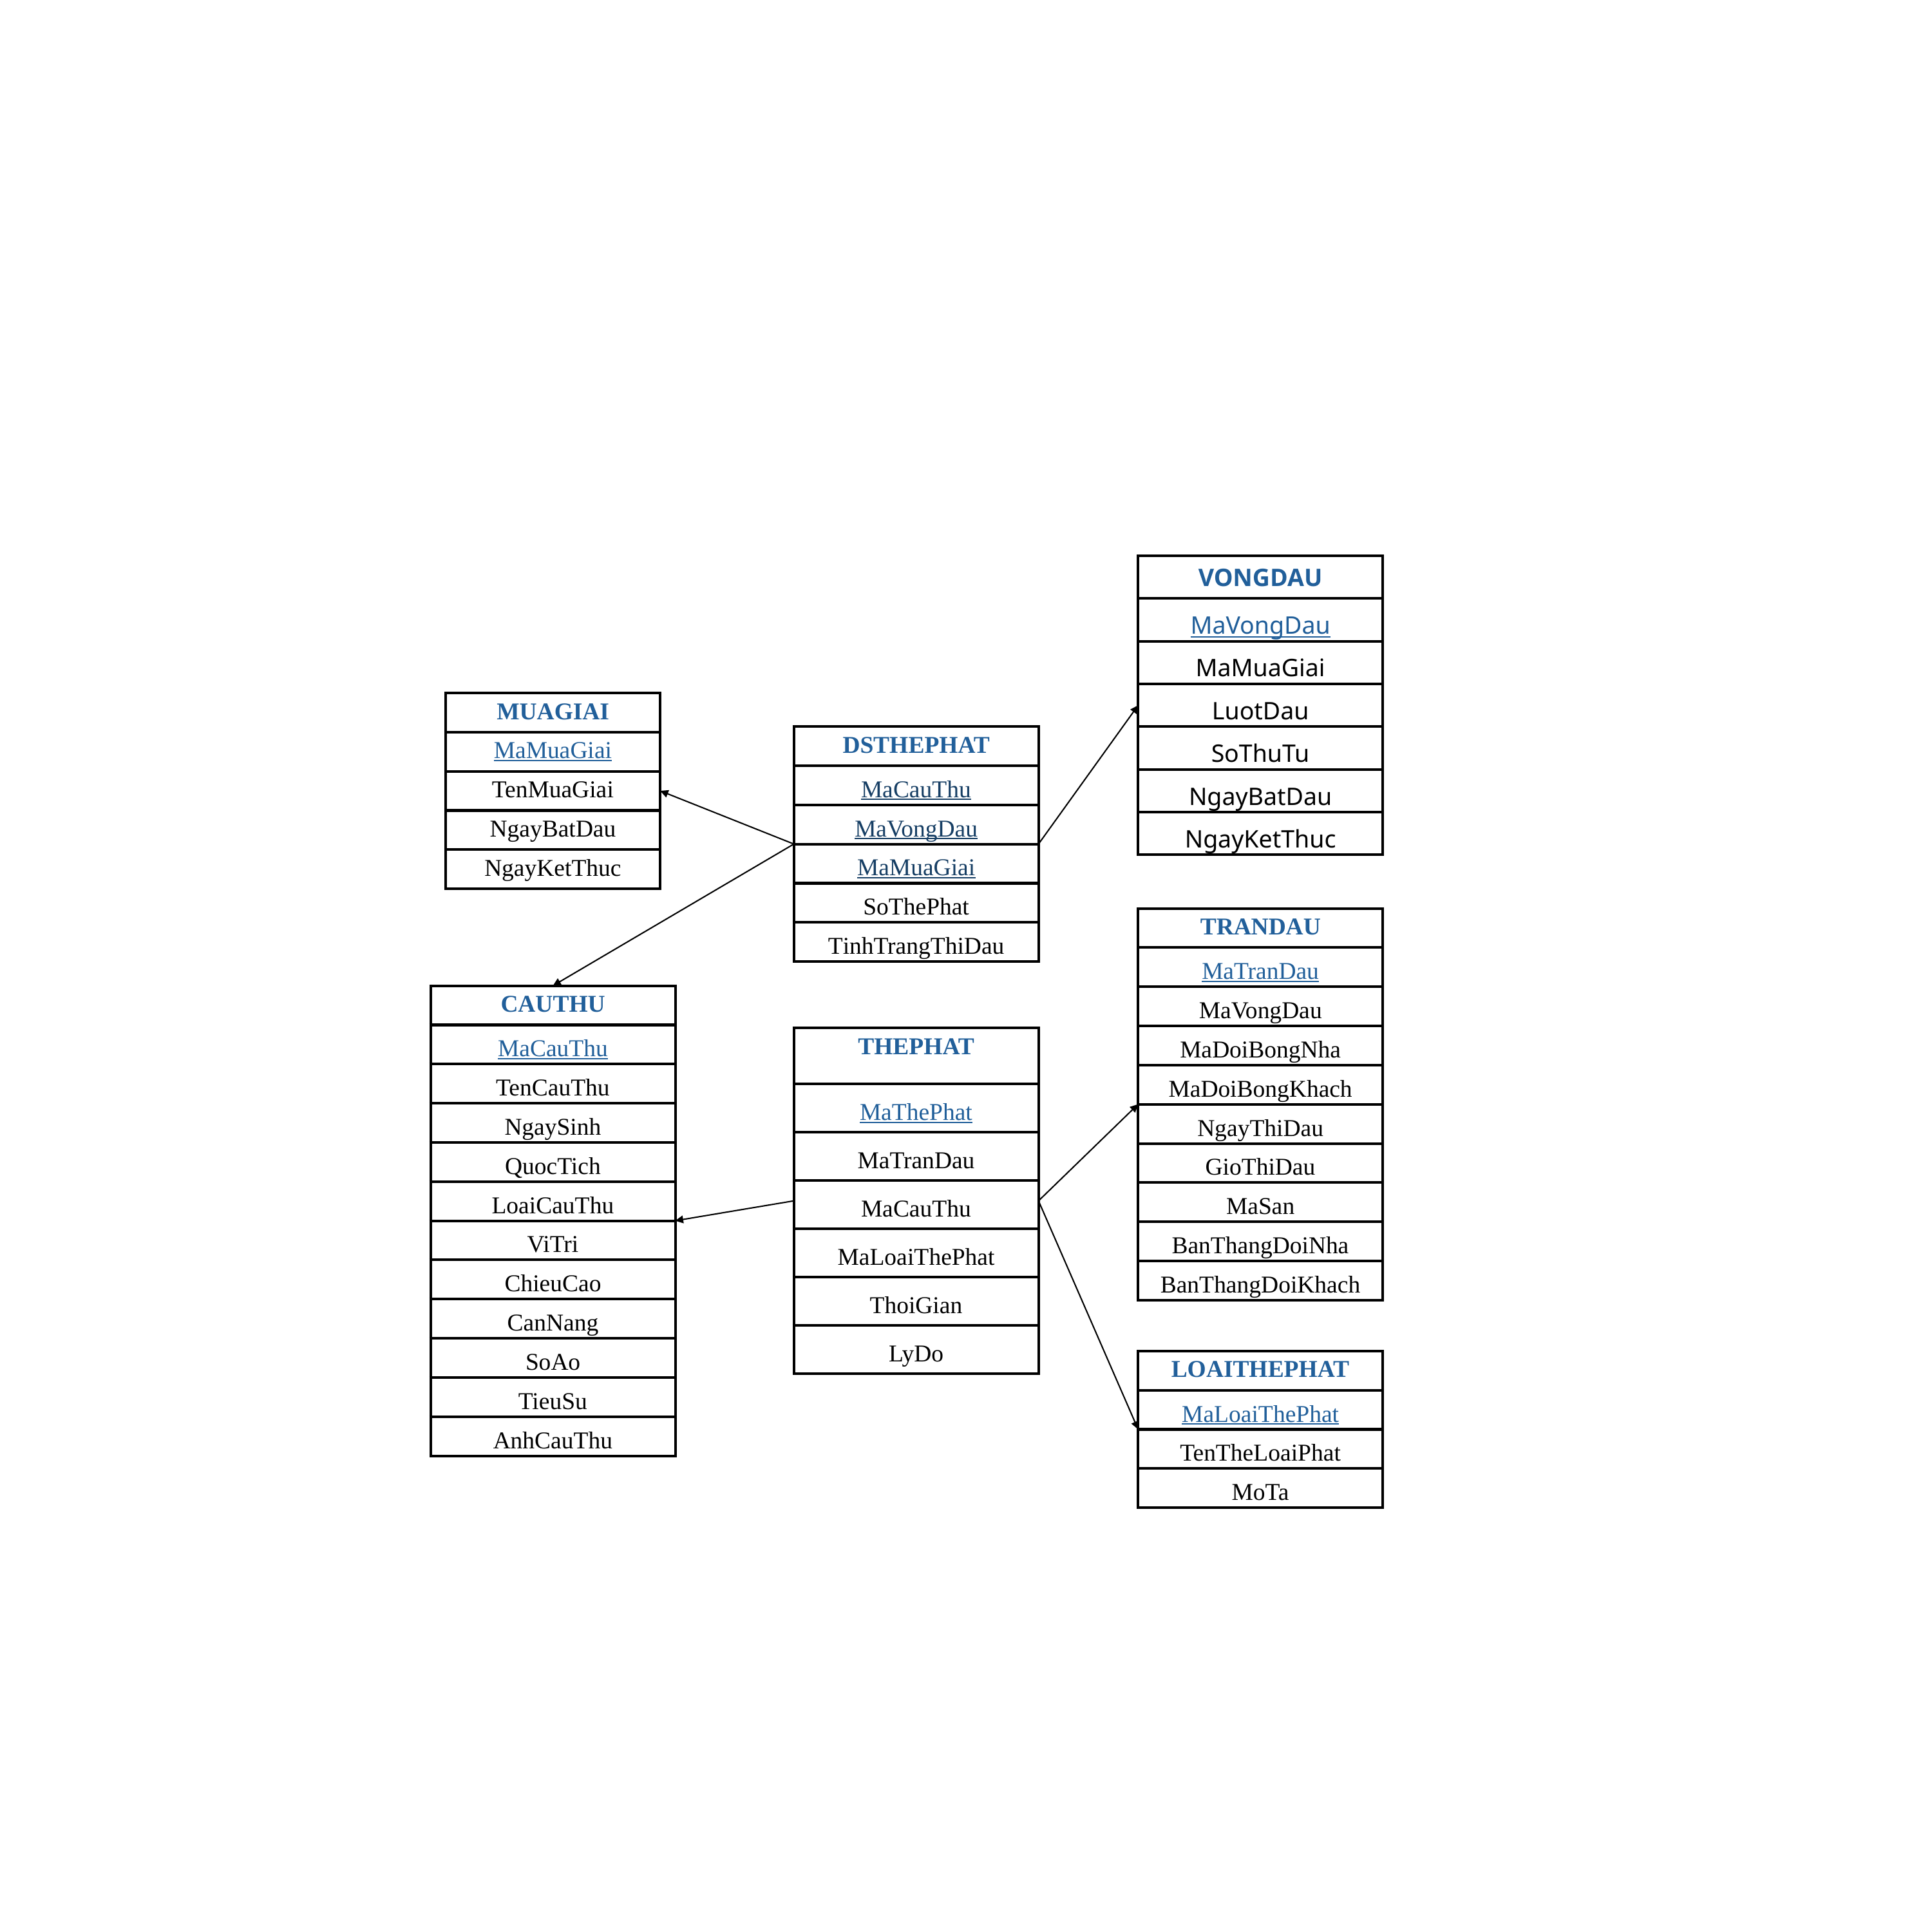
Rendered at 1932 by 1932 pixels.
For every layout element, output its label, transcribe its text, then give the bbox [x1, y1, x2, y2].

table_cell TenTheLoaiPhat [1139, 1431, 1381, 1467]
table_cell CanNang [432, 1300, 674, 1337]
table_cell SoAo [432, 1340, 674, 1376]
table_cell TenCauThu [432, 1065, 674, 1102]
table_cell LuotDau [1139, 685, 1381, 725]
table_header MUAGIAI [447, 694, 659, 731]
table_cell GioThiDau [1139, 1145, 1381, 1181]
table_cell MaTranDau [795, 1133, 1037, 1179]
table_header THEPHAT [795, 1029, 1037, 1083]
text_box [553, 844, 795, 987]
table_cell MaCauThu [795, 767, 1037, 804]
table_cell MaMuaGiai [795, 846, 1037, 882]
table_header TRANDAU [1139, 910, 1381, 946]
table_cell TenMuaGiai [447, 773, 659, 809]
table_cell TieuSu [432, 1379, 674, 1416]
table_cell MaTranDau [1139, 949, 1381, 985]
table_header CAUTHU [432, 987, 674, 1023]
table_cell LoaiCauThu [432, 1183, 674, 1220]
table_cell BanThangDoiKhach [1139, 1262, 1381, 1299]
table_cell TinhTrangThiDau [795, 923, 1037, 960]
table_cell SoThuTu [1139, 728, 1381, 768]
table_cell NgayThiDau [1139, 1106, 1381, 1142]
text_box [659, 790, 795, 844]
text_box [1038, 1104, 1139, 1200]
table_cell MaVongDau [1139, 600, 1381, 640]
table_cell MaVongDau [795, 806, 1037, 843]
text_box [675, 1200, 795, 1222]
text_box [1038, 692, 1139, 845]
table_cell SoThePhat [795, 885, 1037, 921]
table_cell MaSan [1139, 1184, 1381, 1220]
table_cell ChieuCao [432, 1261, 674, 1298]
table_header DSTHEPHAT [795, 728, 1037, 764]
table_cell NgaySinh [432, 1104, 674, 1141]
table_cell AnhCauThu [432, 1418, 674, 1455]
table_cell NgayBatDau [1139, 771, 1381, 811]
table_cell MaLoaiThePhat [795, 1230, 1037, 1276]
table_cell MaDoiBongKhach [1139, 1066, 1381, 1103]
table_cell BanThangDoiNha [1139, 1223, 1381, 1260]
table_cell MaMuaGiai [1139, 643, 1381, 683]
table_cell MaCauThu [795, 1182, 1037, 1227]
table_cell MaLoaiThePhat [1139, 1392, 1381, 1428]
table_header VONGDAU [1139, 557, 1381, 597]
table_cell MaThePhat [795, 1085, 1037, 1131]
table_cell ThoiGian [795, 1278, 1037, 1324]
table_cell MaMuaGiai [447, 734, 659, 770]
table_cell NgayKetThuc [1139, 813, 1381, 853]
table_cell NgayBatDau [447, 812, 659, 848]
table_cell LyDo [795, 1327, 1037, 1372]
table_cell MaCauThu [432, 1027, 674, 1063]
table_cell MaVongDau [1139, 988, 1381, 1025]
table_cell NgayKetThuc [447, 851, 553, 887]
table_header LOAITHEPHAT [1139, 1352, 1381, 1389]
table_cell MaDoiBongNha [1139, 1027, 1381, 1064]
table_cell ViTri [432, 1222, 674, 1258]
table_cell QuocTich [432, 1144, 674, 1180]
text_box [1038, 1200, 1139, 1430]
table_cell MoTa [1139, 1470, 1381, 1506]
